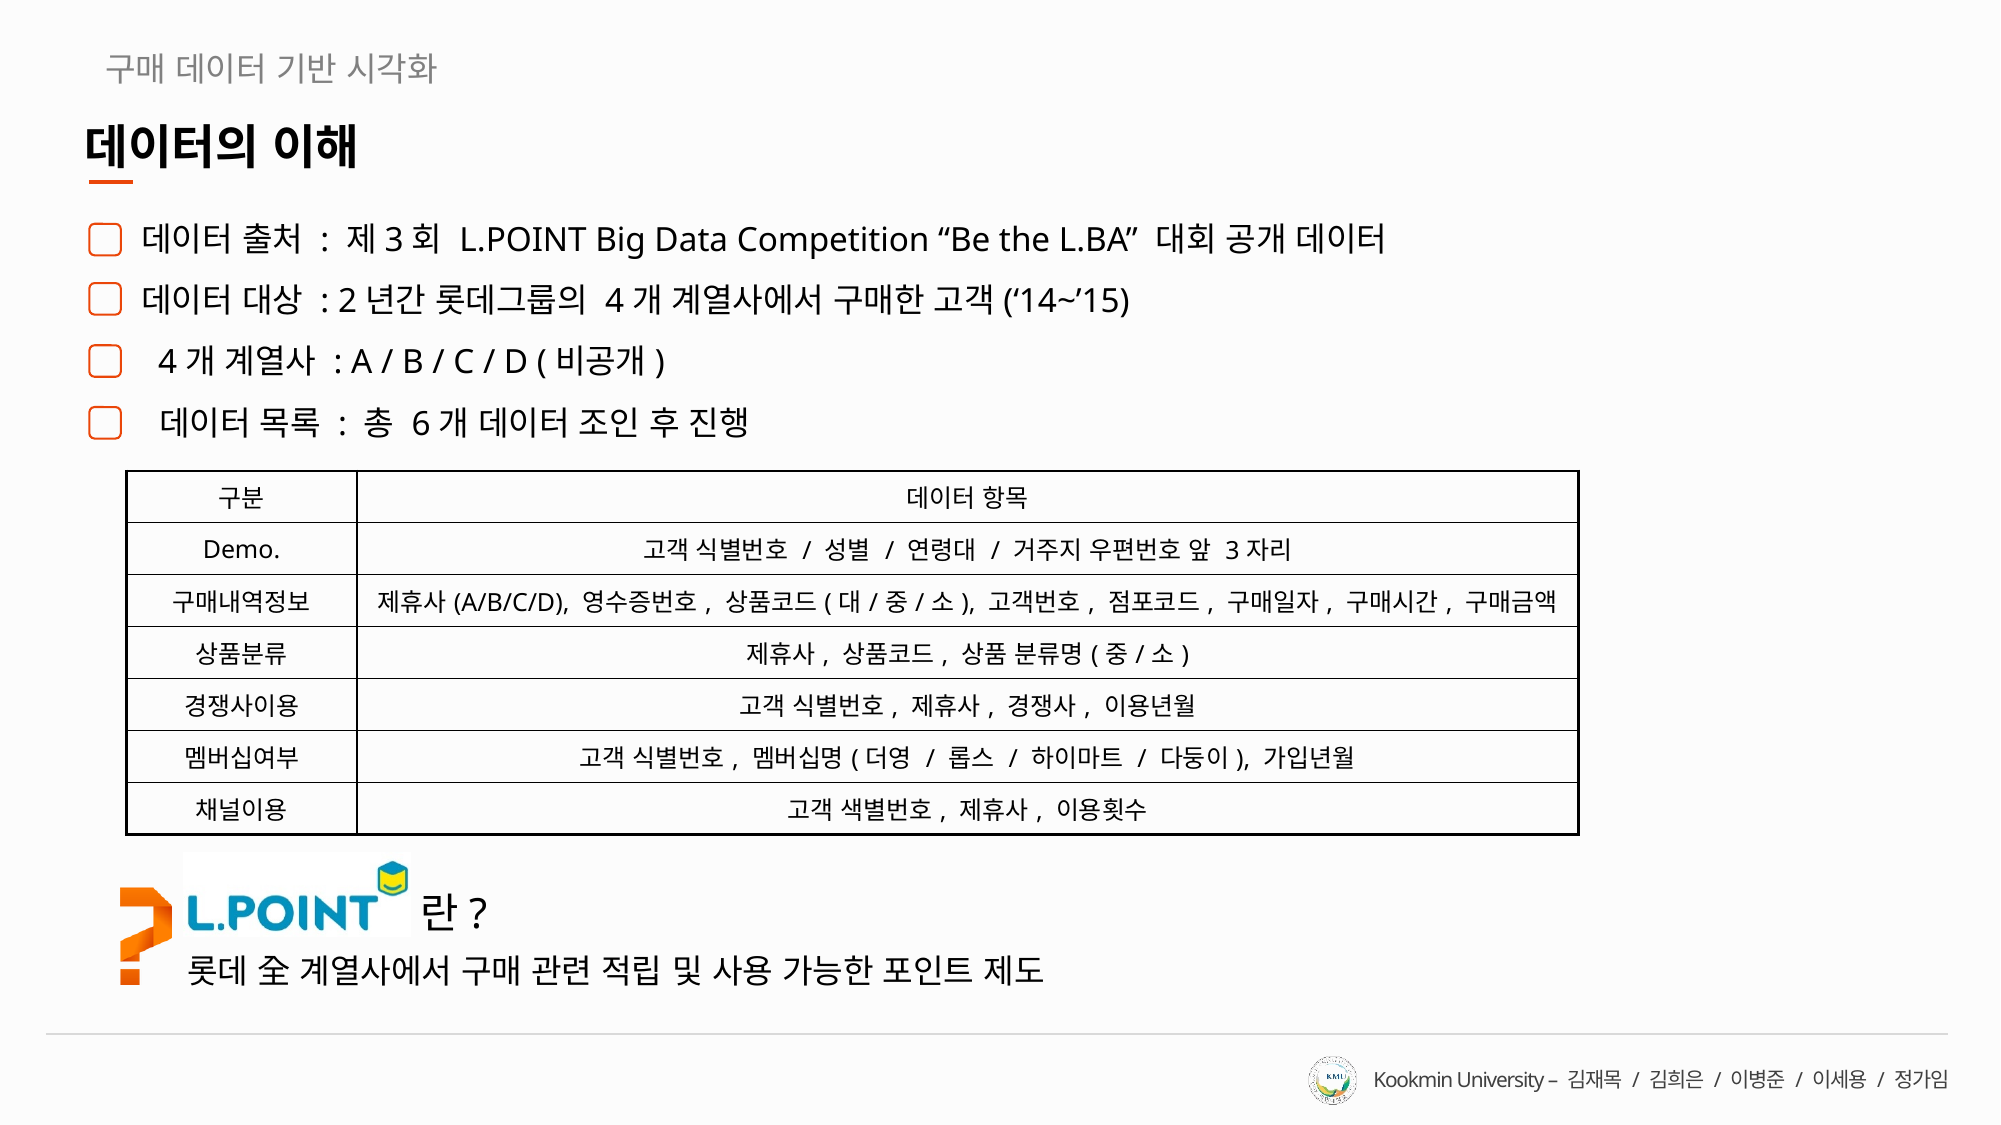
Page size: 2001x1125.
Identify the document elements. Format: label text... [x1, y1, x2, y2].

table_cell 상품분류 [128, 627, 356, 678]
text_box 데이터의 이해 [69, 107, 1795, 185]
table_cell 고객 식별번호, 제휴사, 경쟁사, 이용년월 [358, 679, 1577, 730]
table_cell 고객 식별번호 / 성별 / 연령대 / 거주지 우편번호 앞 3자리 [358, 523, 1577, 574]
picture [1298, 1045, 1367, 1115]
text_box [120, 852, 1495, 999]
table_cell 제휴사, 상품코드, 상품 분류명(중/소) [358, 627, 1577, 678]
text_box 구매 데이터 기반 시각화 [56, 31, 487, 109]
table_cell 경쟁사이용 [128, 679, 356, 730]
table_cell 고객 식별번호, 멤버십명(더영 / 롭스 / 하이마트 / 다둥이), 가입년월 [358, 731, 1577, 782]
table_cell 고객 색별번호, 제휴사, 이용횟수 [358, 783, 1577, 833]
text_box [89, 211, 1612, 450]
table_cell 채널이용 [128, 783, 356, 833]
table_cell 제휴사(A/B/C/D), 영수증번호, 상품코드(대/중/소), 고객번호, 점포코드, 구매일자, 구매시간, 구매금액 [358, 575, 1577, 626]
table_header 데이터 항목 [358, 472, 1577, 522]
table_cell Demo. [128, 523, 356, 574]
table_header 구분 [128, 472, 356, 522]
table_cell 멤버십여부 [128, 731, 356, 782]
table_cell 구매내역정보 [128, 575, 356, 626]
